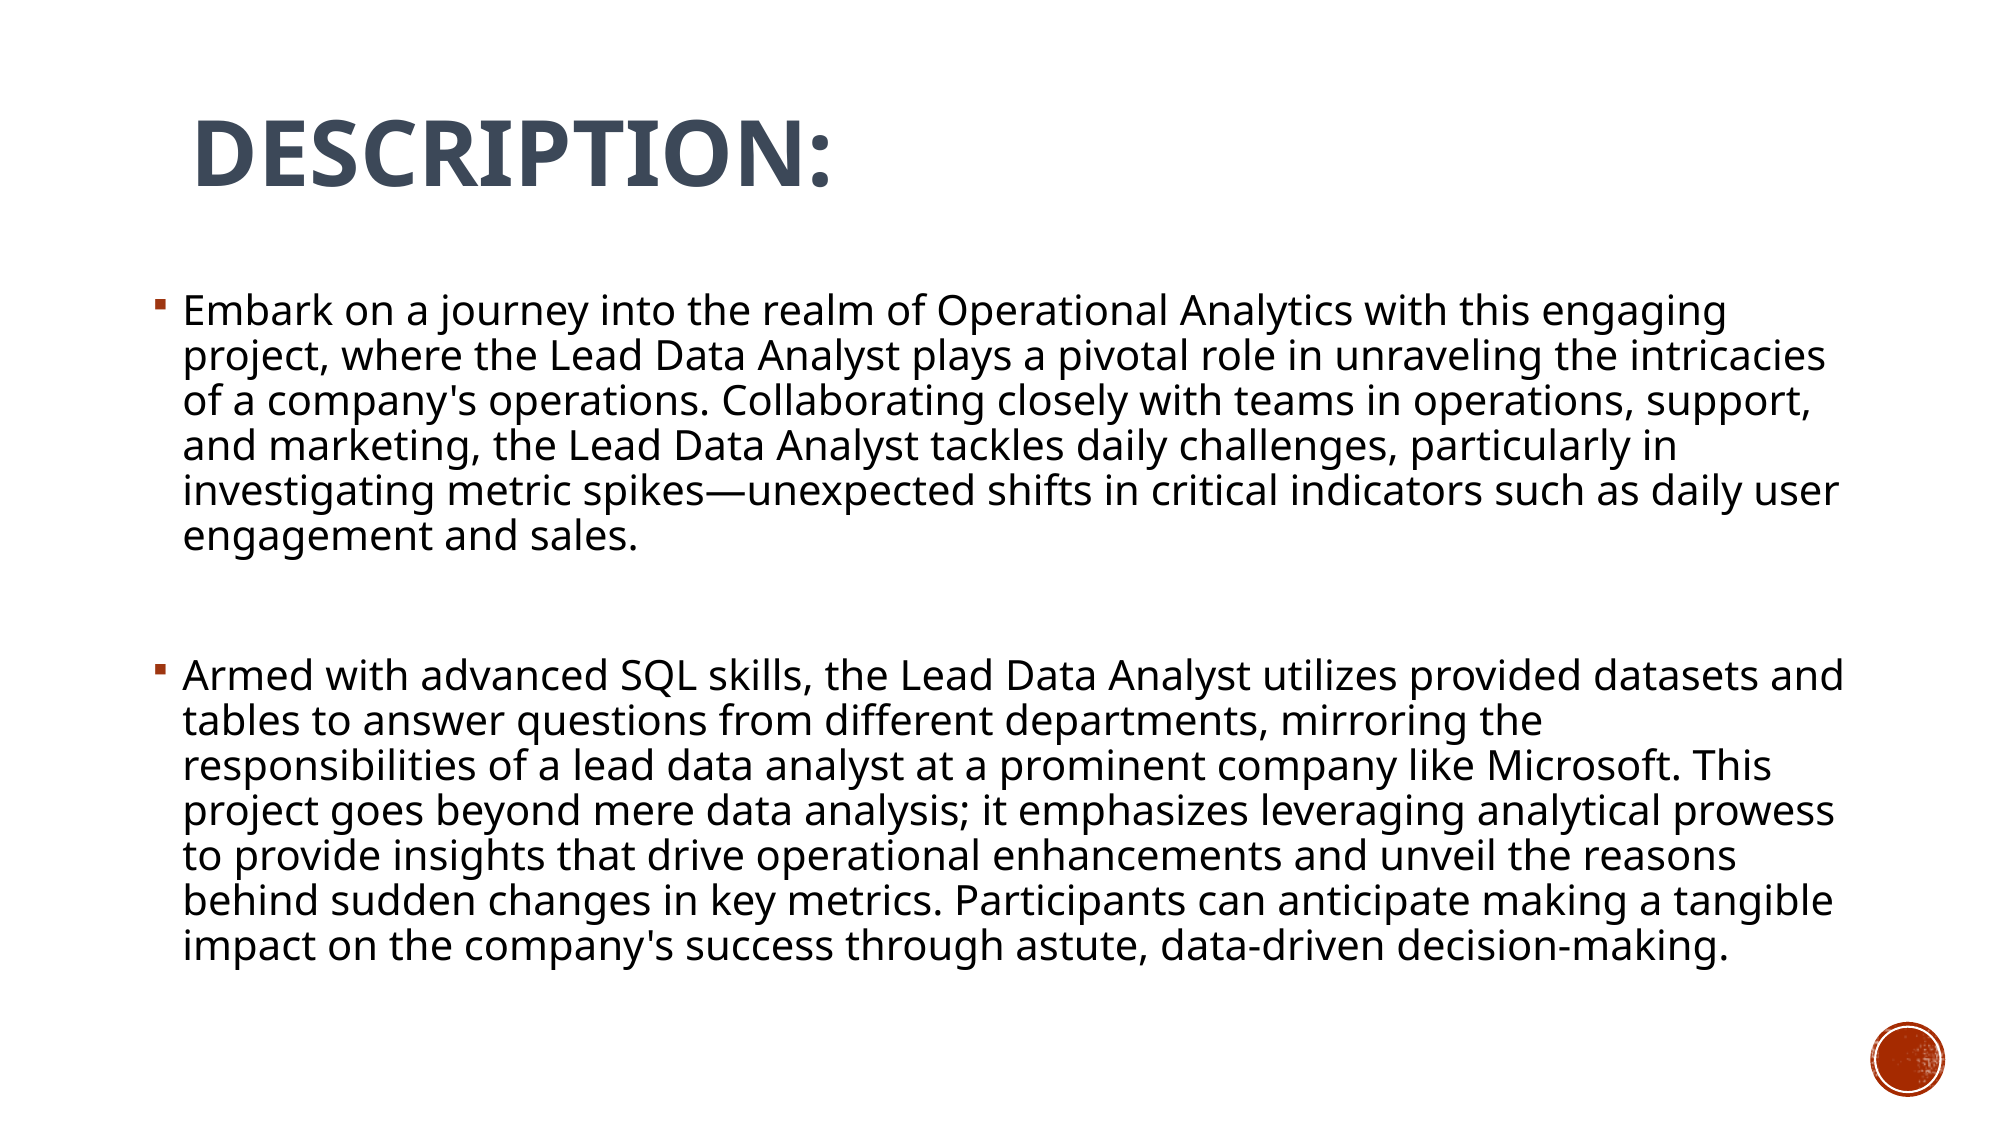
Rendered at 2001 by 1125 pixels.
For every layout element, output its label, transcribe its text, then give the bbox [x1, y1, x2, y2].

title Description: [175, 79, 1826, 281]
list Embark on a journey into the realm of Operational Analytics with this engaging project, where the Lead Data Analyst plays a pivotal role in unraveling the intricacies of a company's operations. Collaborating closely with teams in operations, support, and marketing, the Lead Data Analyst tackles daily challenges, particularly in investigating metric spikes—unexpected shifts in critical indicators such as daily user engagement and sales. Armed with advanced SQL skills, the Lead Data Analyst utilizes provided datasets and tables to answer questions from different departments, mirroring the responsibilities of a lead data analyst at a prominent company like Microsoft. This project goes beyond mere data analysis; it emphasizes leveraging analytical prowess to provide insights that drive operational enhancements and unveil the reasons behind sudden changes in key metrics. Participants can anticipate making a tangible impact on the company's success through astute, data-driven decision-making. [137, 281, 1863, 1060]
